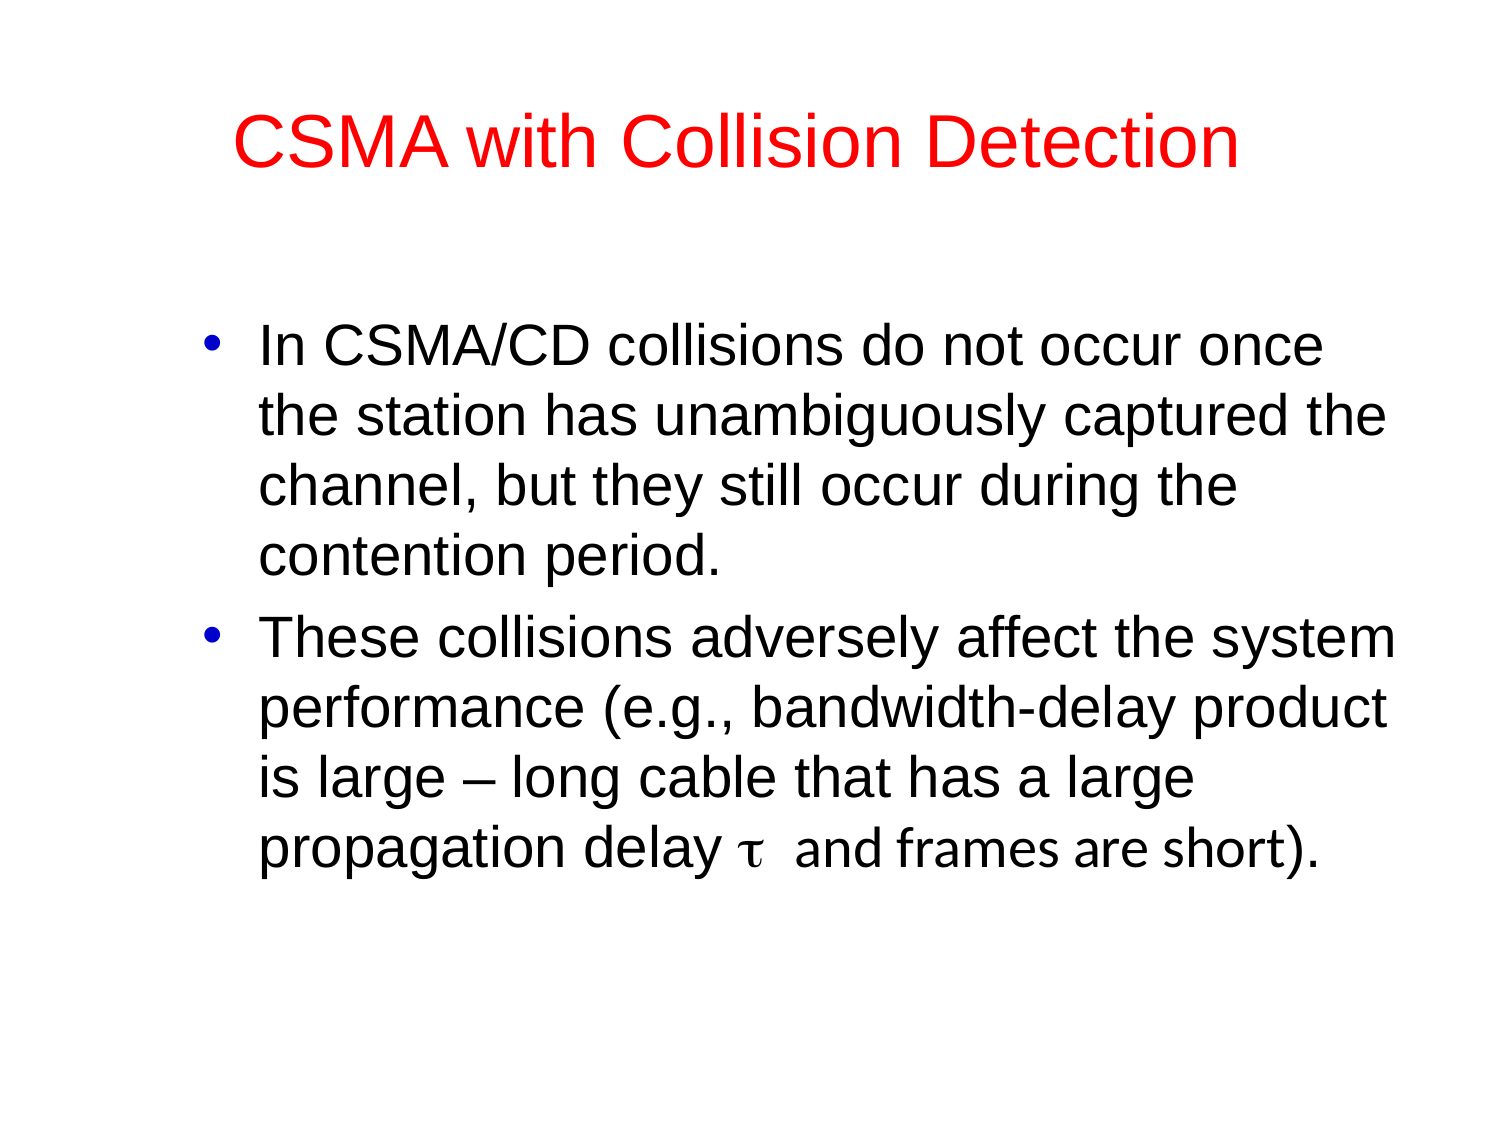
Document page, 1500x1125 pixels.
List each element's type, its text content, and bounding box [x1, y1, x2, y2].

title CSMA with Collision Detection [62, 50, 1413, 225]
list In CSMA/CD collisions do not occur once the station has unambiguously captured the channel, but they still occur during the contention period. These collisions adversely affect the system performance (e.g., bandwidth-delay product is large – long cable that has a large propagation delay t and frames are short). [187, 299, 1425, 1005]
